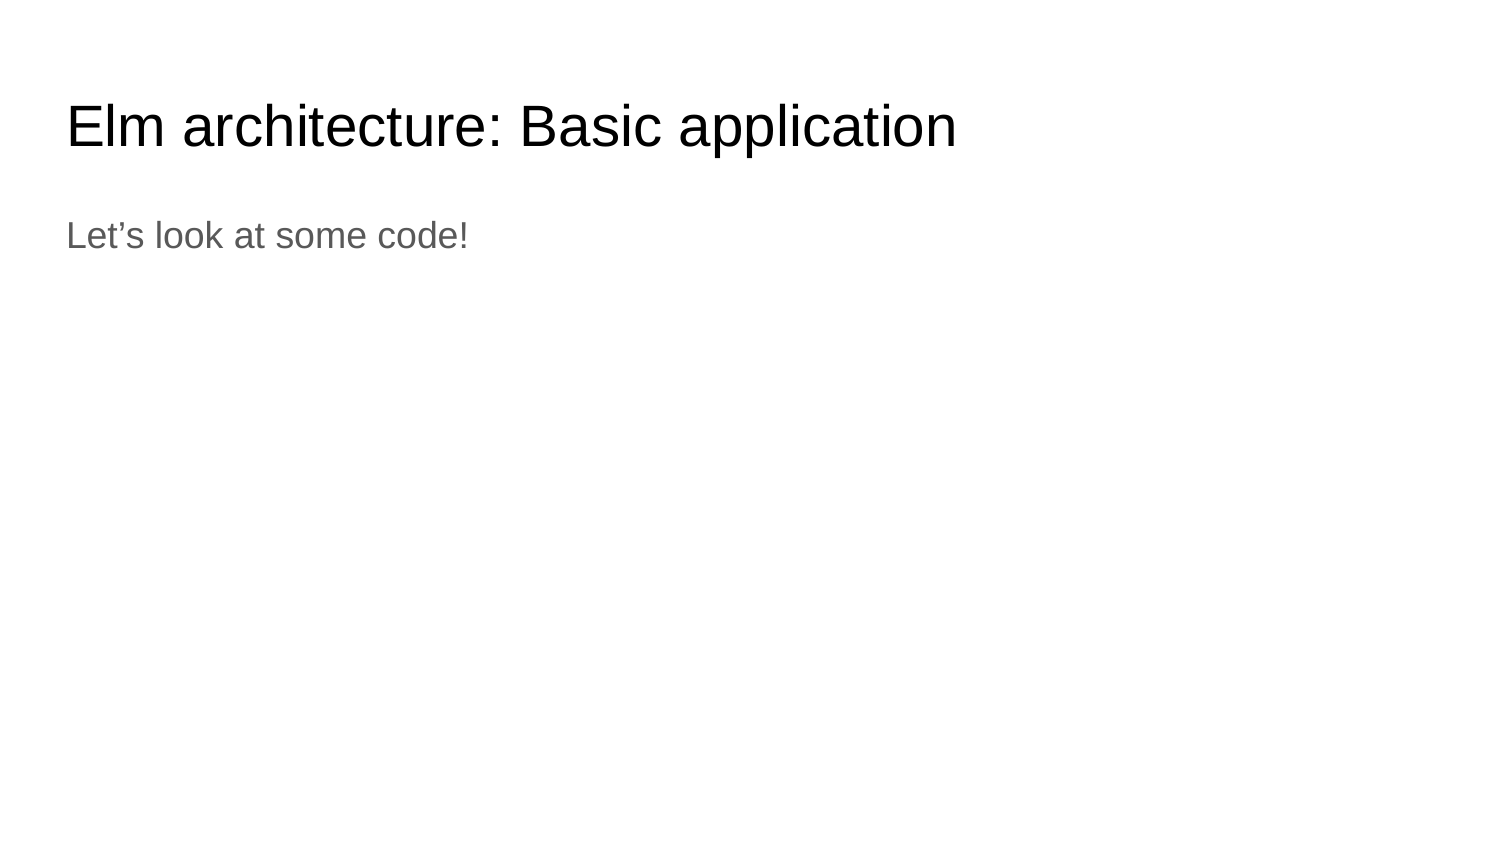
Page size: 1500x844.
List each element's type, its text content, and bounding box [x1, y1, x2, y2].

list Let’s look at some code! [51, 189, 1449, 750]
title Elm architecture: Basic application [51, 72, 1449, 167]
